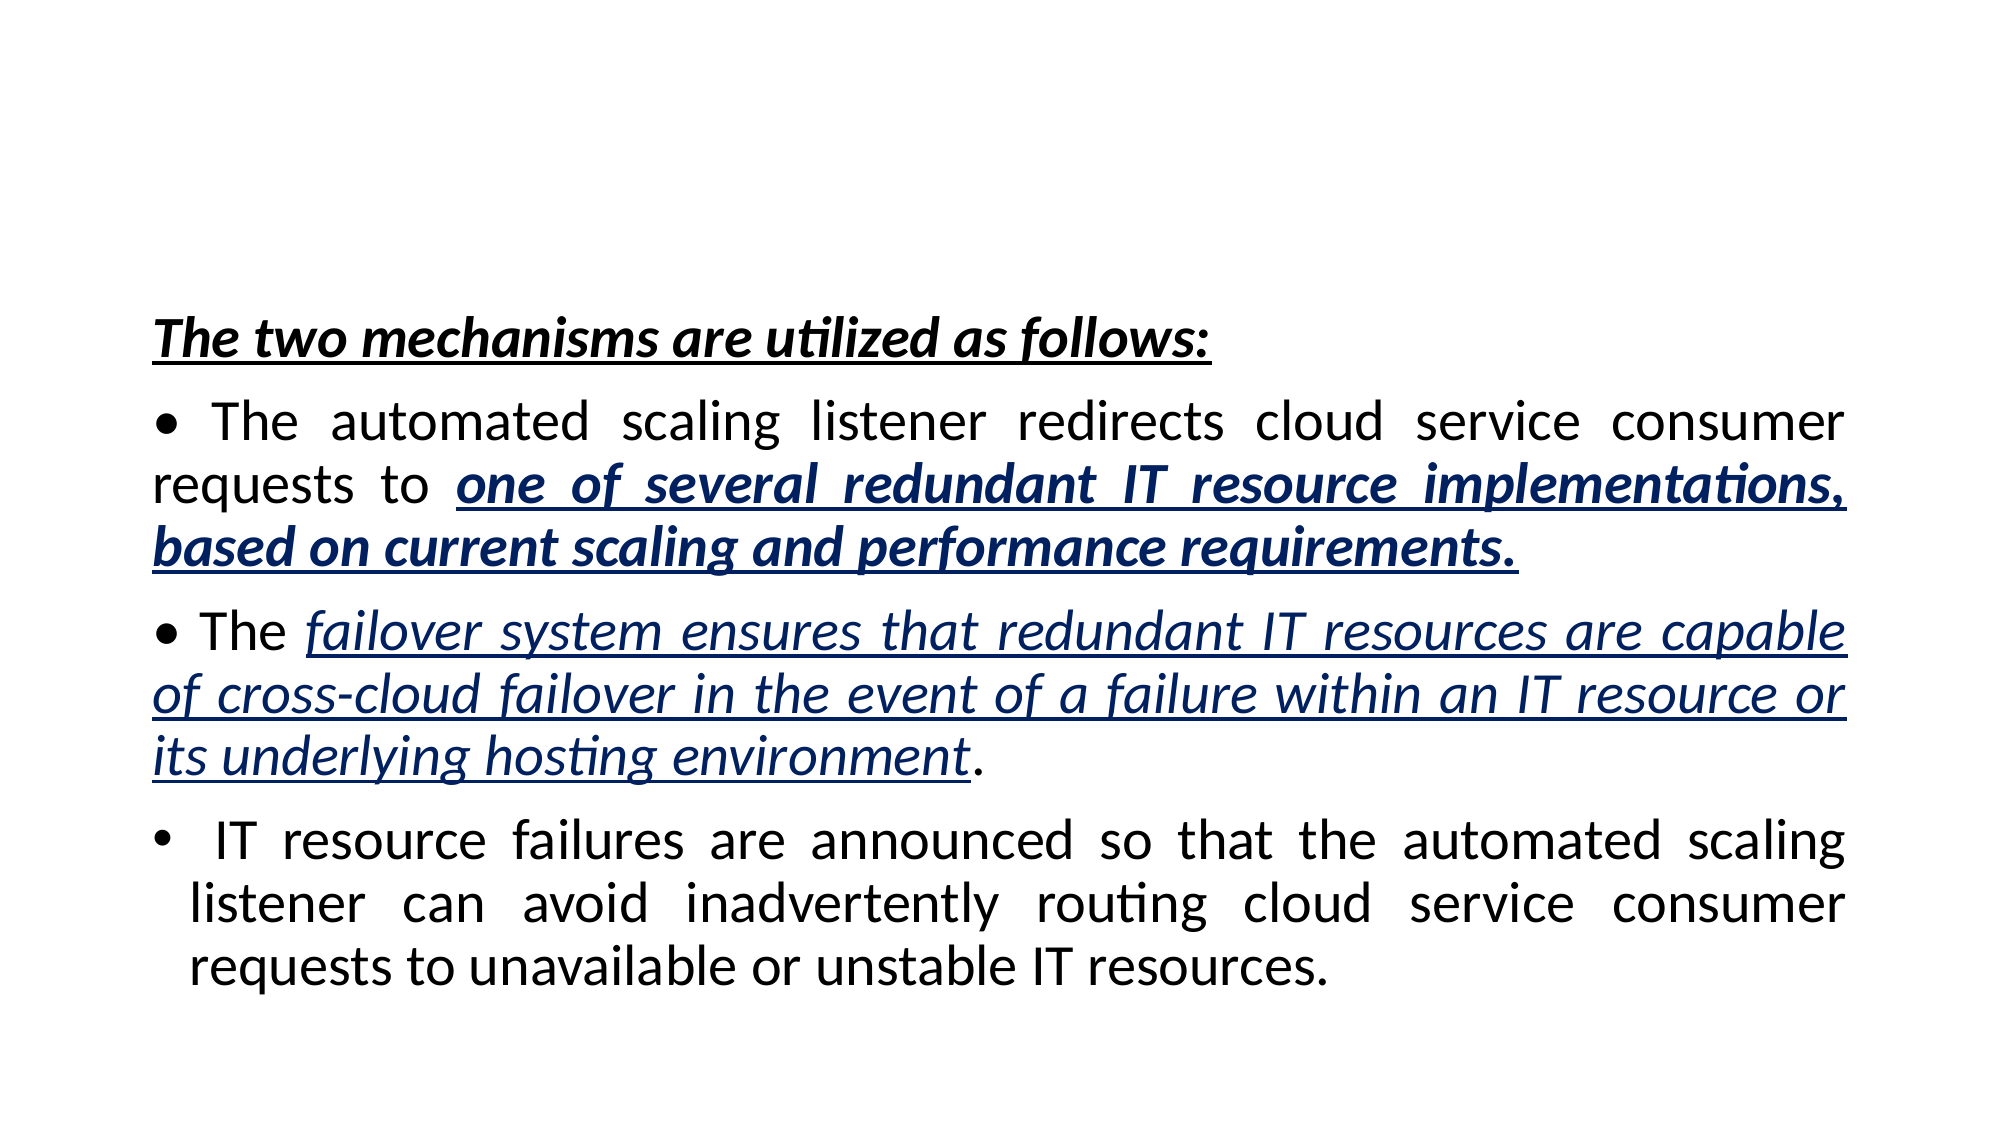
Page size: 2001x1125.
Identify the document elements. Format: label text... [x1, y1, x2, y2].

list The two mechanisms are utilized as follows: • The automated scaling listener redirects cloud service consumer requests to one of several redundant IT resource implementations, based on current scaling and performance requirements. • The failover system ensures that redundant IT resources are capable of cross-cloud failover in the event of a failure within an IT resource or its underlying hosting environment. IT resource failures are announced so that the automated scaling listener can avoid inadvertently routing cloud service consumer requests to unavailable or unstable IT resources. [137, 299, 1863, 1014]
